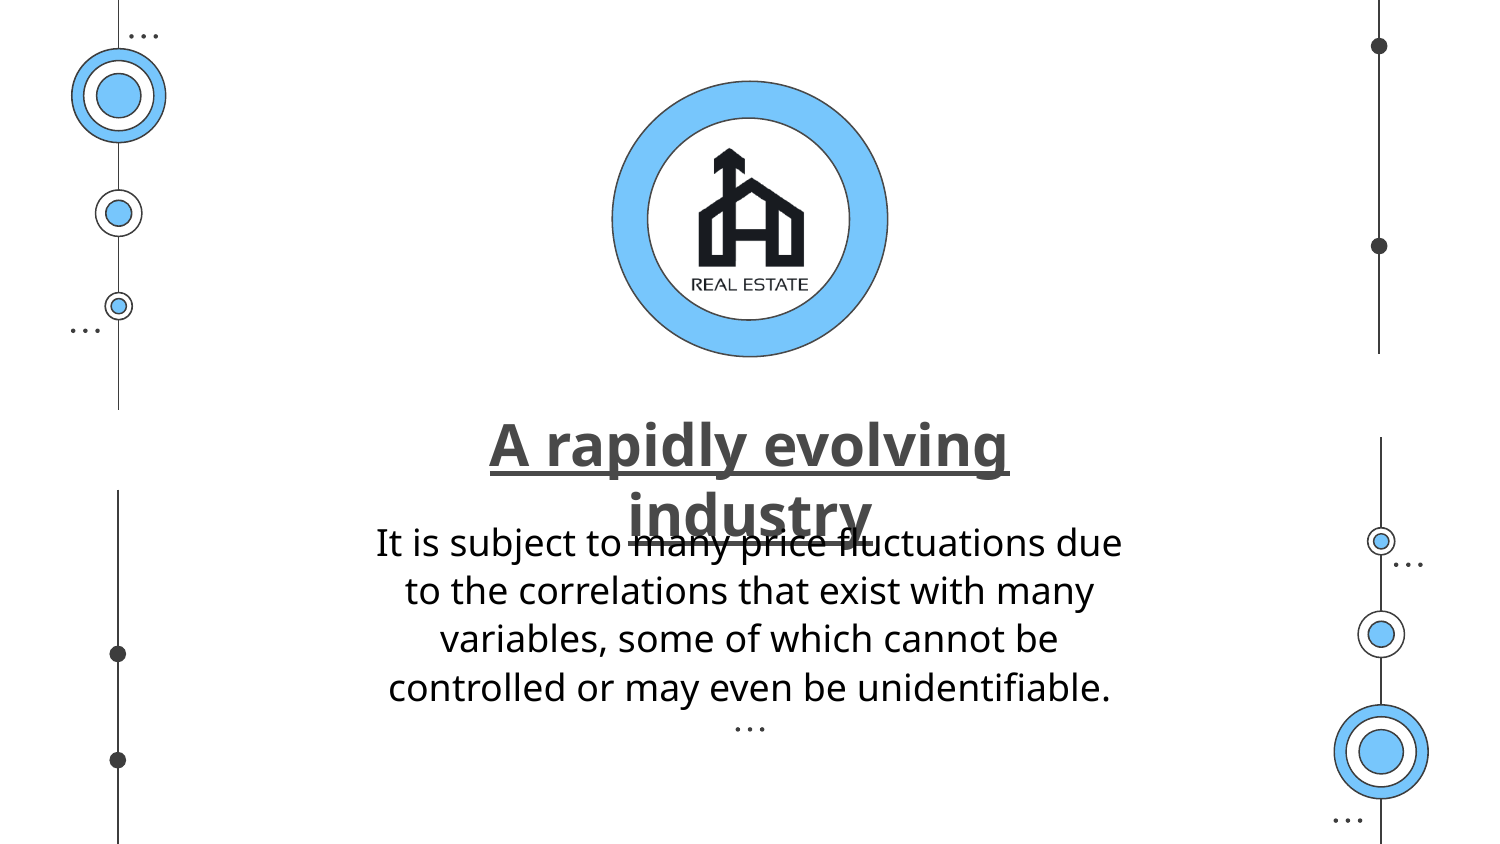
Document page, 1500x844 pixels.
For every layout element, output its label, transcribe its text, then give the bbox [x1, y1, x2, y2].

picture [683, 144, 810, 294]
subtitle It is subject to many price fluctuations due to the correlations that exist with many variables, some of which cannot be controlled or may even be unidentifiable. [355, 501, 1145, 687]
title A rapidly evolving industry [355, 393, 1145, 488]
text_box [611, 80, 888, 357]
